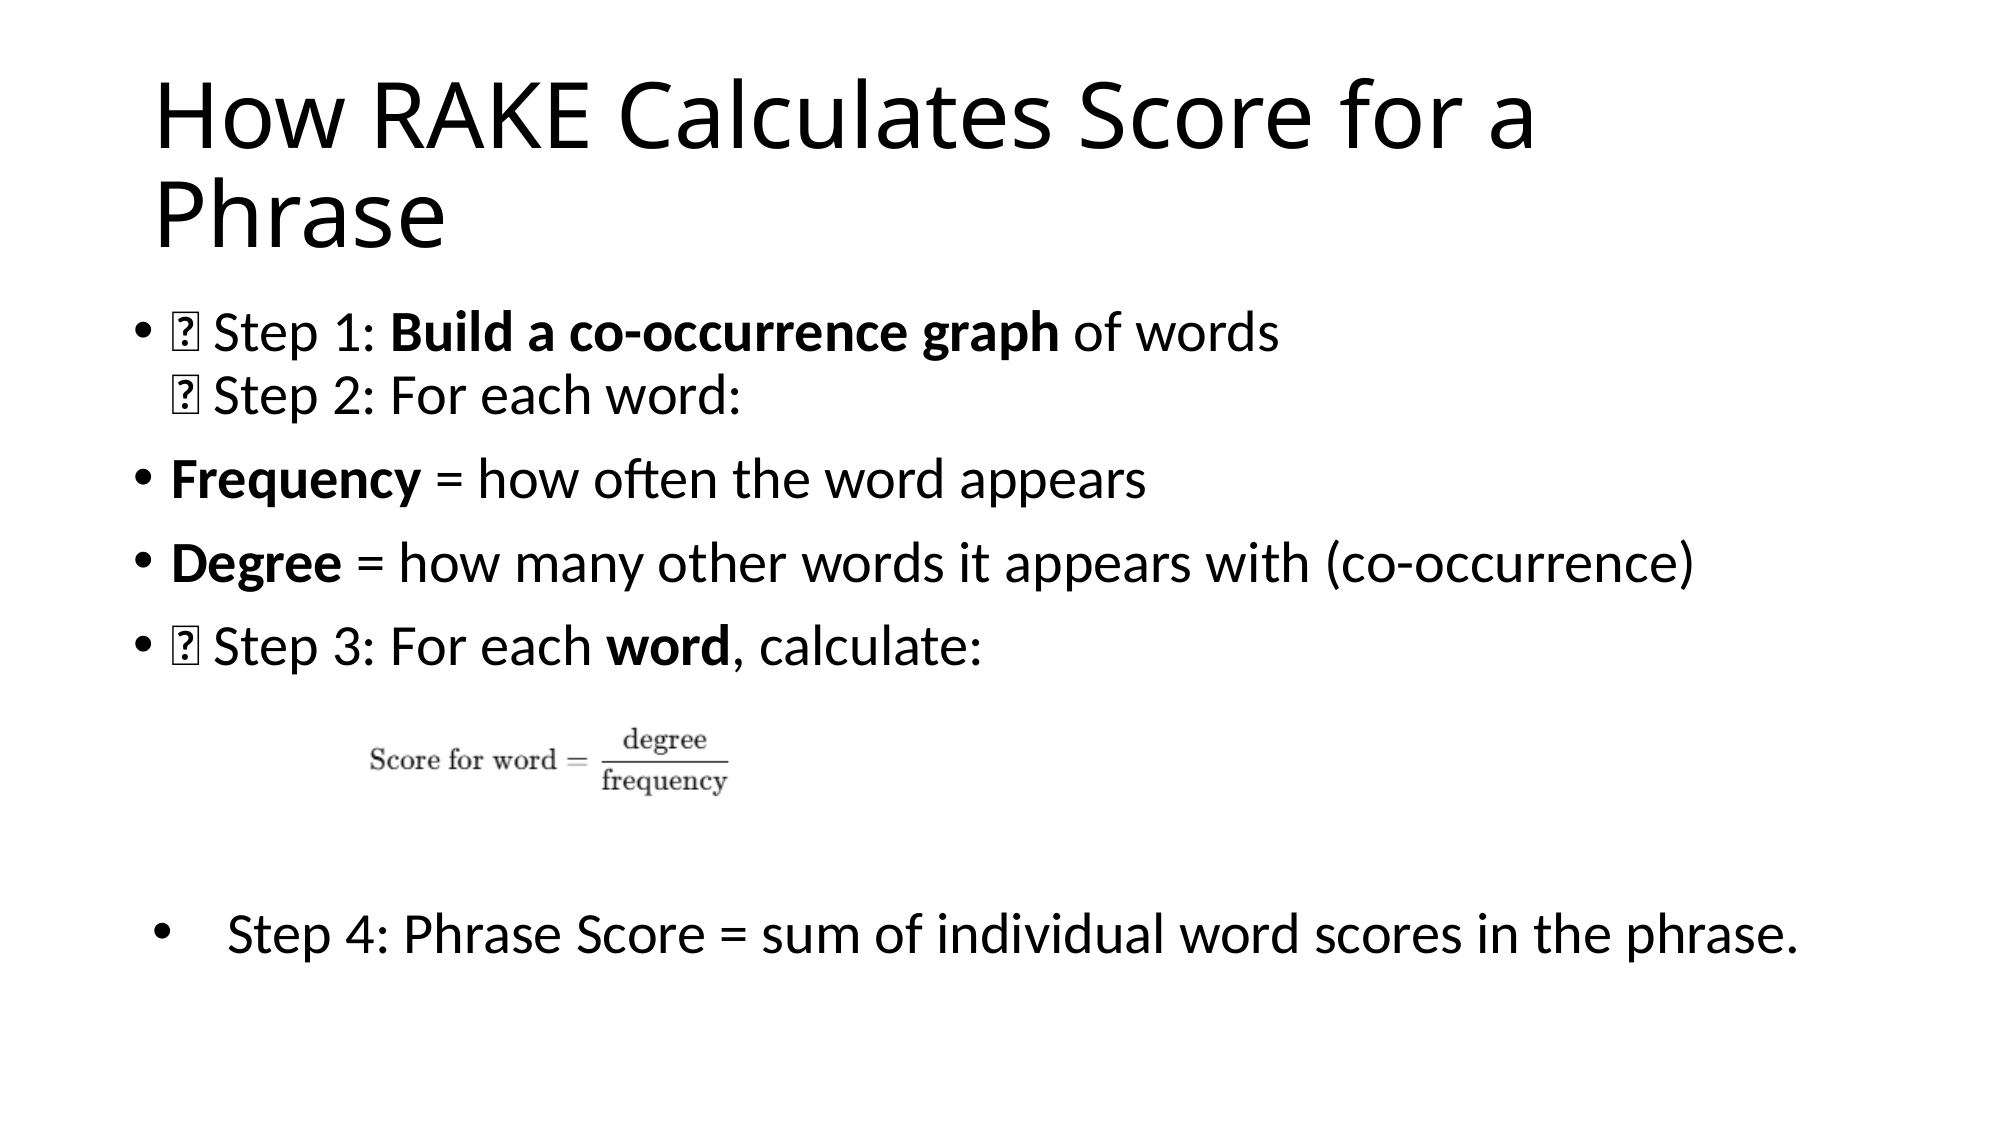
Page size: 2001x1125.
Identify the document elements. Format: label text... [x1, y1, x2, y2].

picture [315, 706, 749, 801]
title How RAKE Calculates Score for a Phrase [137, 59, 1863, 278]
text_box Step 4: Phrase Score = sum of individual word scores in the phrase. [137, 888, 1825, 973]
list ✅ Step 1: Build a co-occurrence graph of words ✅ Step 2: For each word: Frequency = how often the word appears Degree = how many other words it appears with (co-occurrence) ✅ Step 3: For each word, calculate: [118, 293, 1844, 1008]
